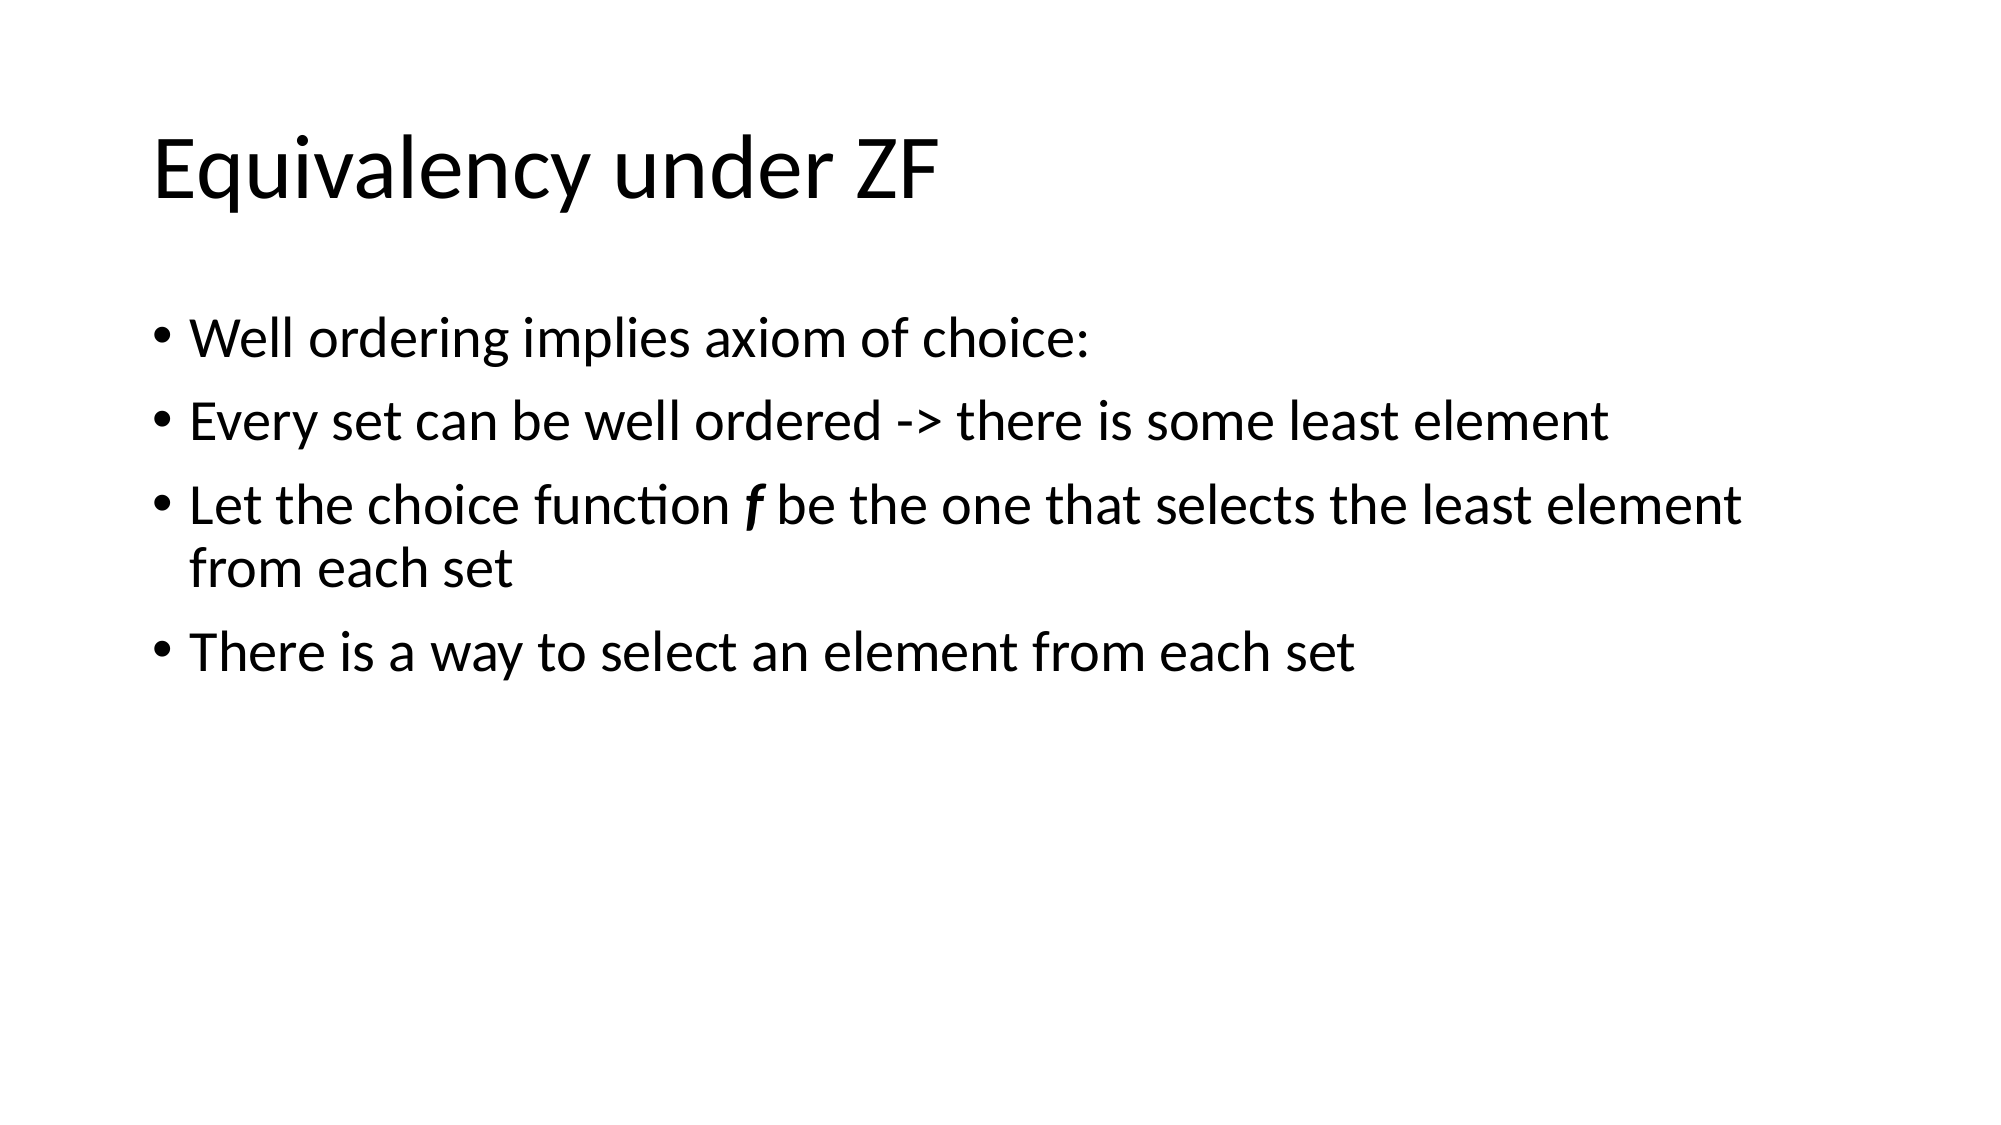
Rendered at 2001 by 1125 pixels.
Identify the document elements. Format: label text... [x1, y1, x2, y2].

list Well ordering implies axiom of choice: Every set can be well ordered -> there is some least element Let the choice function f be the one that selects the least element from each set There is a way to select an element from each set [137, 299, 1863, 1014]
title Equivalency under ZF [137, 59, 1863, 278]
